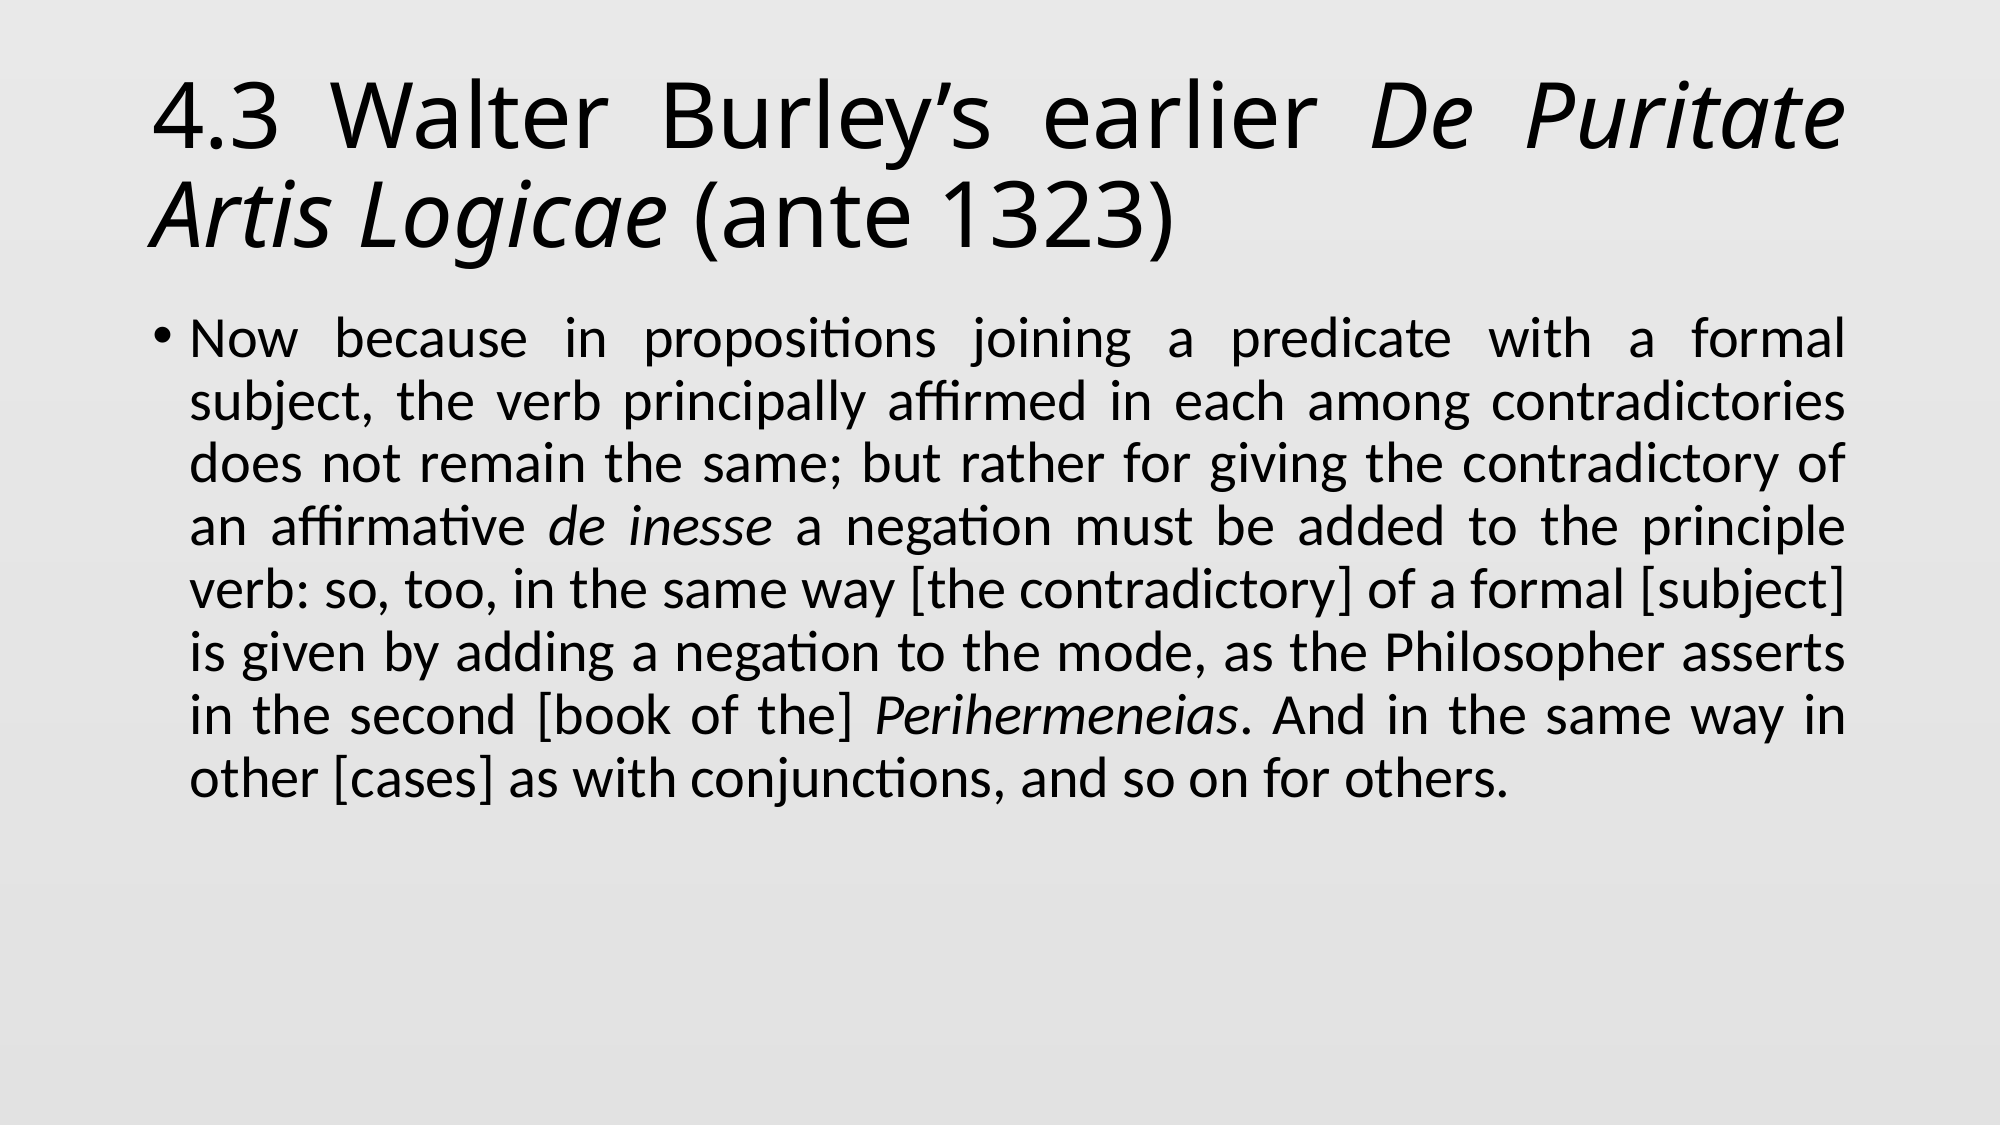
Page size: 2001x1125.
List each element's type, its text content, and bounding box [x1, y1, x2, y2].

title 4.3 Walter Burley’s earlier De Puritate Artis Logicae (ante 1323) [137, 59, 1863, 278]
list Now because in propositions joining a predicate with a formal subject, the verb principally affirmed in each among contradictories does not remain the same; but rather for giving the contradictory of an affirmative de inesse a negation must be added to the principle verb: so, too, in the same way [the contradictory] of a formal [subject] is given by adding a negation to the mode, as the Philosopher asserts in the second [book of the] Perihermeneias. And in the same way in other [cases] as with conjunctions, and so on for others. [137, 299, 1863, 1014]
